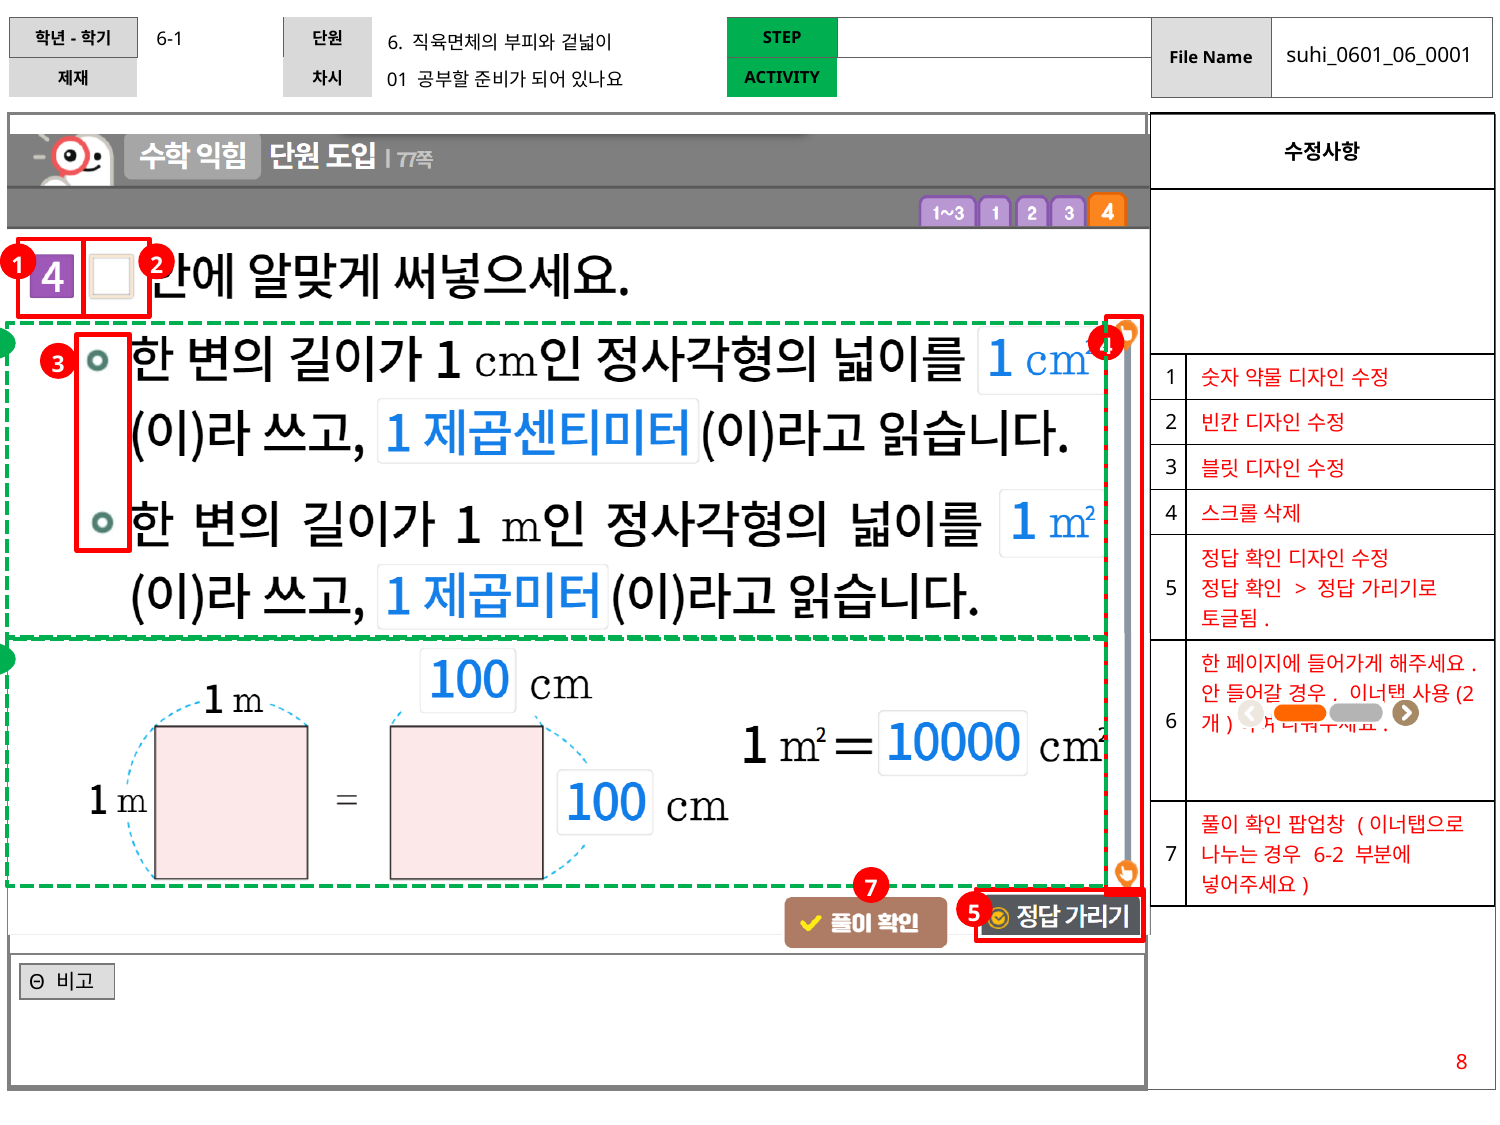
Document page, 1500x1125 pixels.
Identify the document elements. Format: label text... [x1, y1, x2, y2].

table_cell 6 [1155, 641, 1185, 800]
table_cell 한 페이지에 들어가게 해주세요. 안 들어갈 경우, 이너탭 사용(2개)하여 나눠주세요. [1187, 641, 1494, 800]
table_header 수정사항 [1151, 114, 1494, 188]
table_cell 블릿 디자인 수정 [1187, 445, 1494, 489]
table_cell 3 [1155, 445, 1185, 489]
text_box suhi_0601_06_0001 [1271, 34, 1500, 75]
text_box 01 공부할 준비가 되어 있나요 [372, 60, 821, 96]
table_cell 4 [1155, 490, 1185, 534]
table_cell 5 [1155, 535, 1185, 639]
picture [88, 503, 119, 540]
table_cell 스크롤 삭제 [1187, 490, 1494, 534]
text_box 6-1 [141, 18, 284, 55]
table_cell [1155, 190, 1494, 353]
table_cell 1 [1155, 355, 1185, 399]
text_box 6. 직육면체의 부피와 겉넓이 [372, 23, 828, 48]
table_cell 2 [1155, 400, 1185, 444]
table_cell 빈칸 디자인 수정 [1187, 400, 1494, 444]
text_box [1236, 698, 1420, 729]
table_cell 풀이 확인 팝업창 (이너탭으로 나누는 경우 6-2 부분에 넣어주세요) [1187, 802, 1494, 905]
table_cell 정답 확인 디자인 수정 정답 확인 > 정답 가리기로 토글됨. [1187, 535, 1494, 639]
picture [83, 342, 114, 378]
table_cell 숫자 약물 디자인 수정 [1187, 355, 1494, 399]
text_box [6, 133, 1151, 935]
picture [782, 894, 949, 951]
table_cell 7 [1155, 802, 1185, 905]
